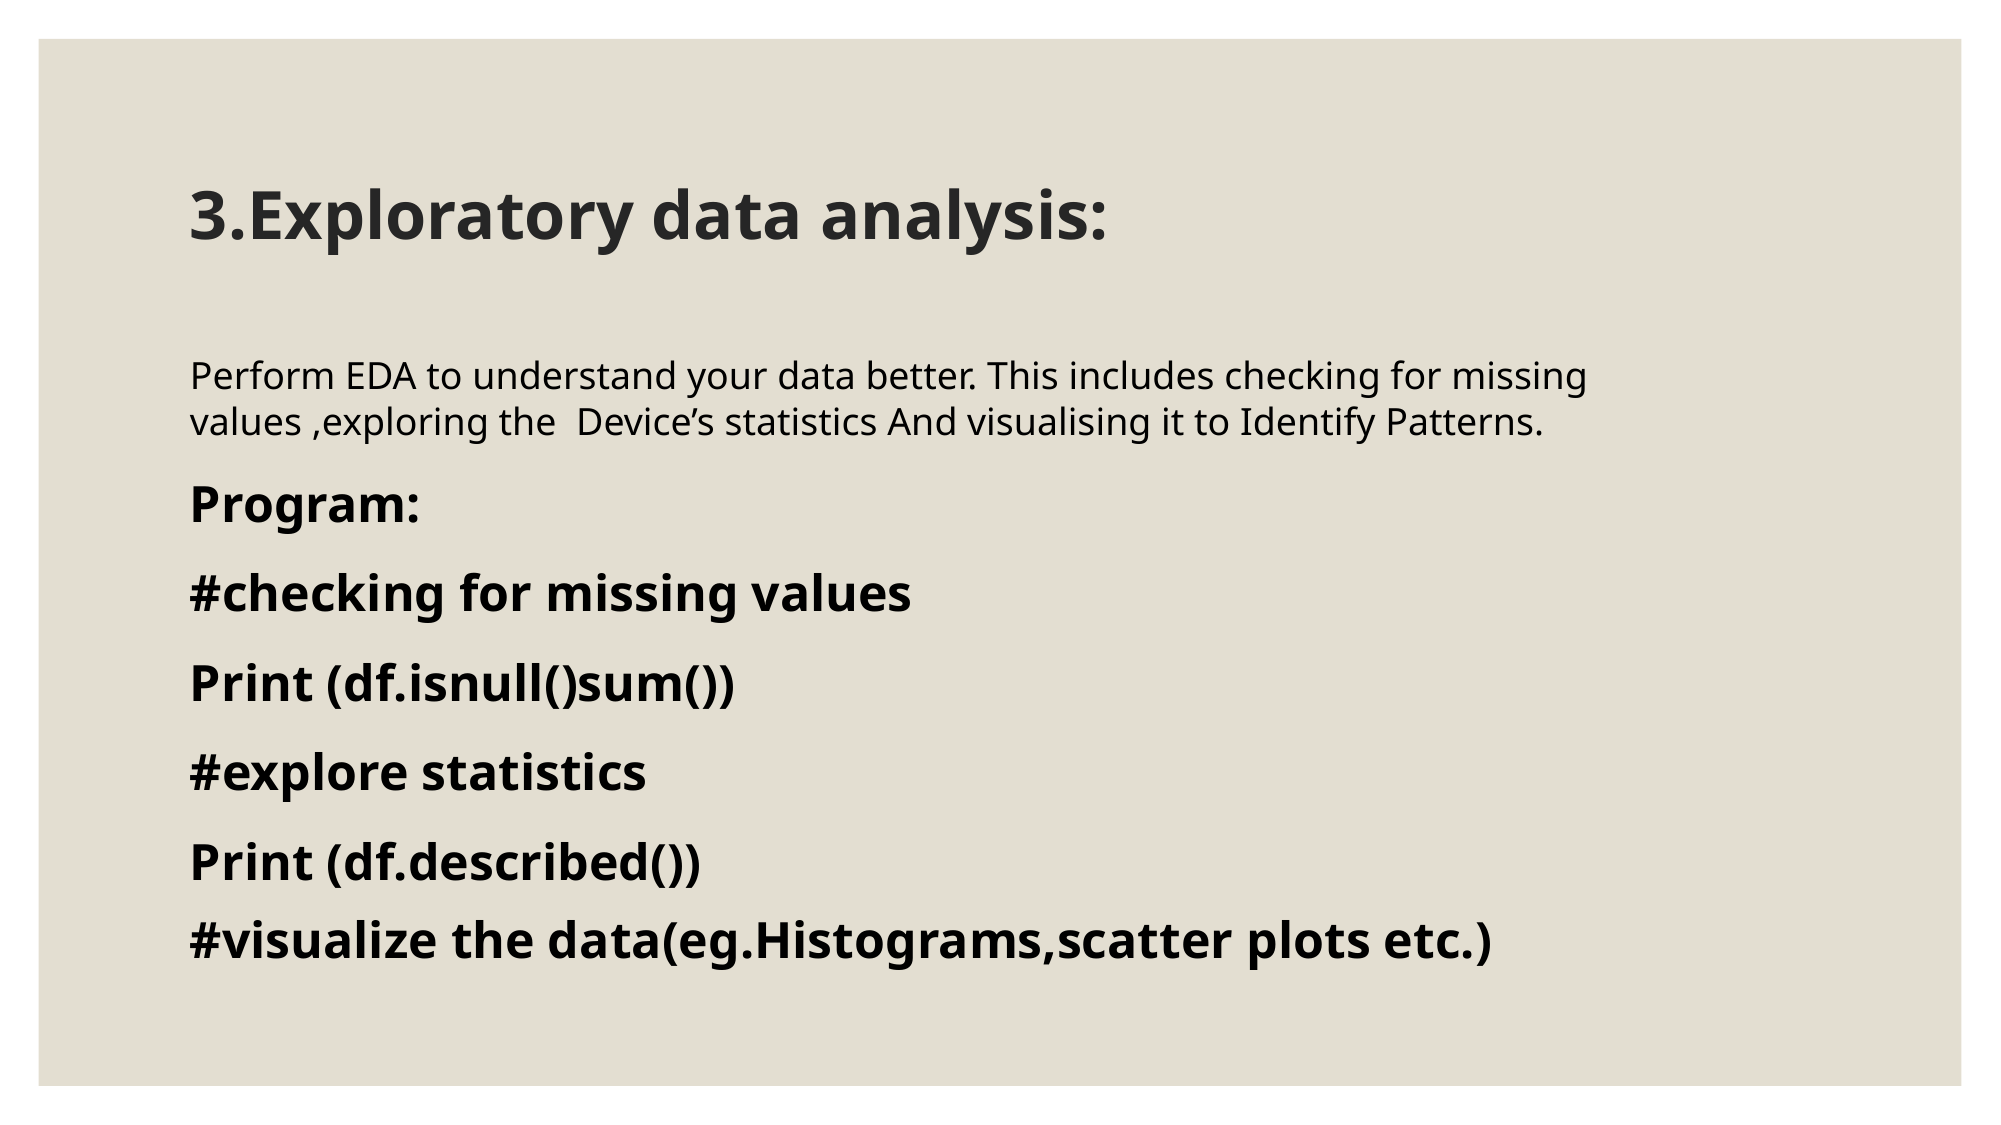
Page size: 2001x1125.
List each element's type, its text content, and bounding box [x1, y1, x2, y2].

list Perform EDA to understand your data better. This includes checking for missing values ,exploring the Device’s statistics And visualising it to Identify Patterns. Program: #checking for missing values Print (df.isnull()sum()) #explore statistics Print (df.described()) #visualize the data(eg.Histograms,scatter plots etc.) [174, 345, 1825, 990]
title 3.Exploratory data analysis: [174, 105, 1825, 331]
